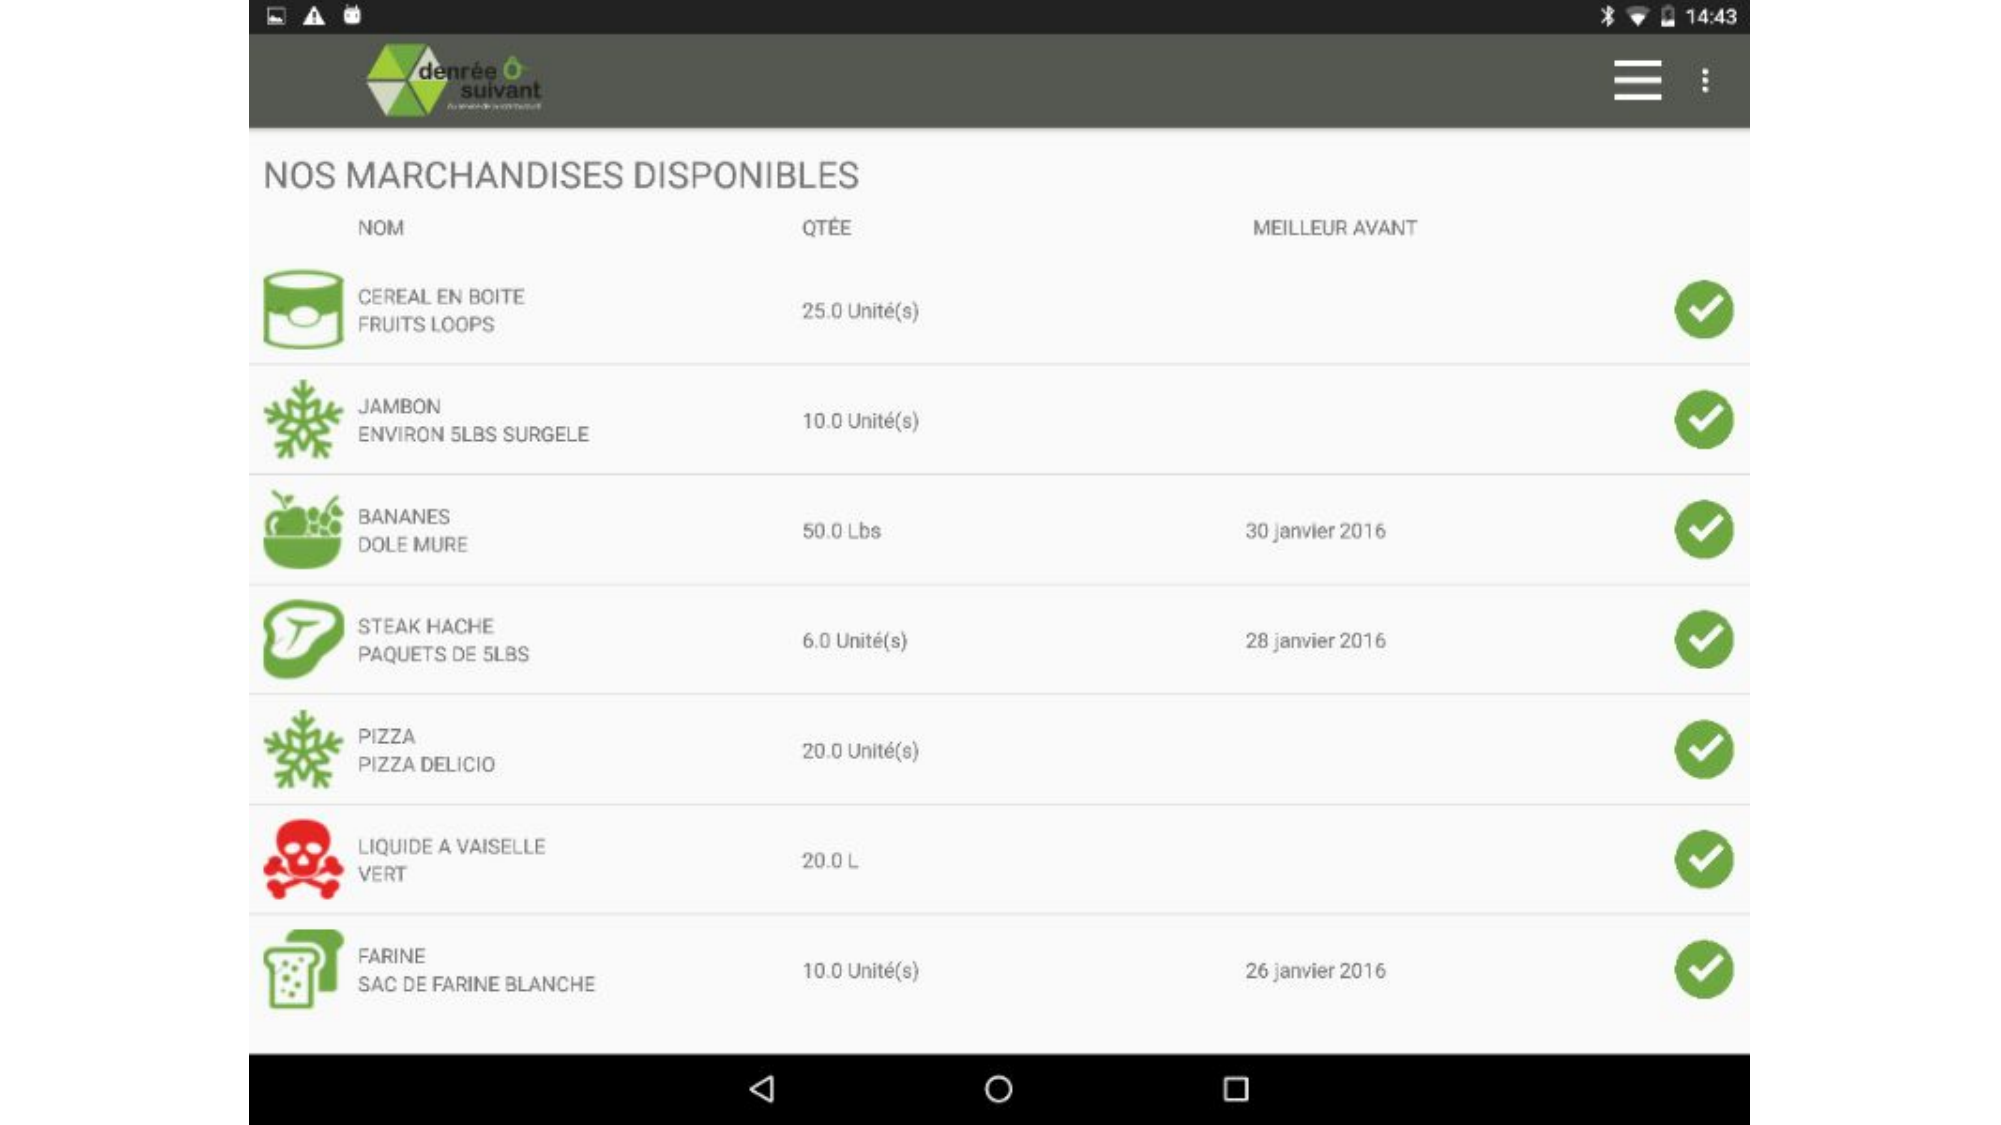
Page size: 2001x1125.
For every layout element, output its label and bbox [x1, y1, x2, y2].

picture [249, 0, 1751, 1125]
